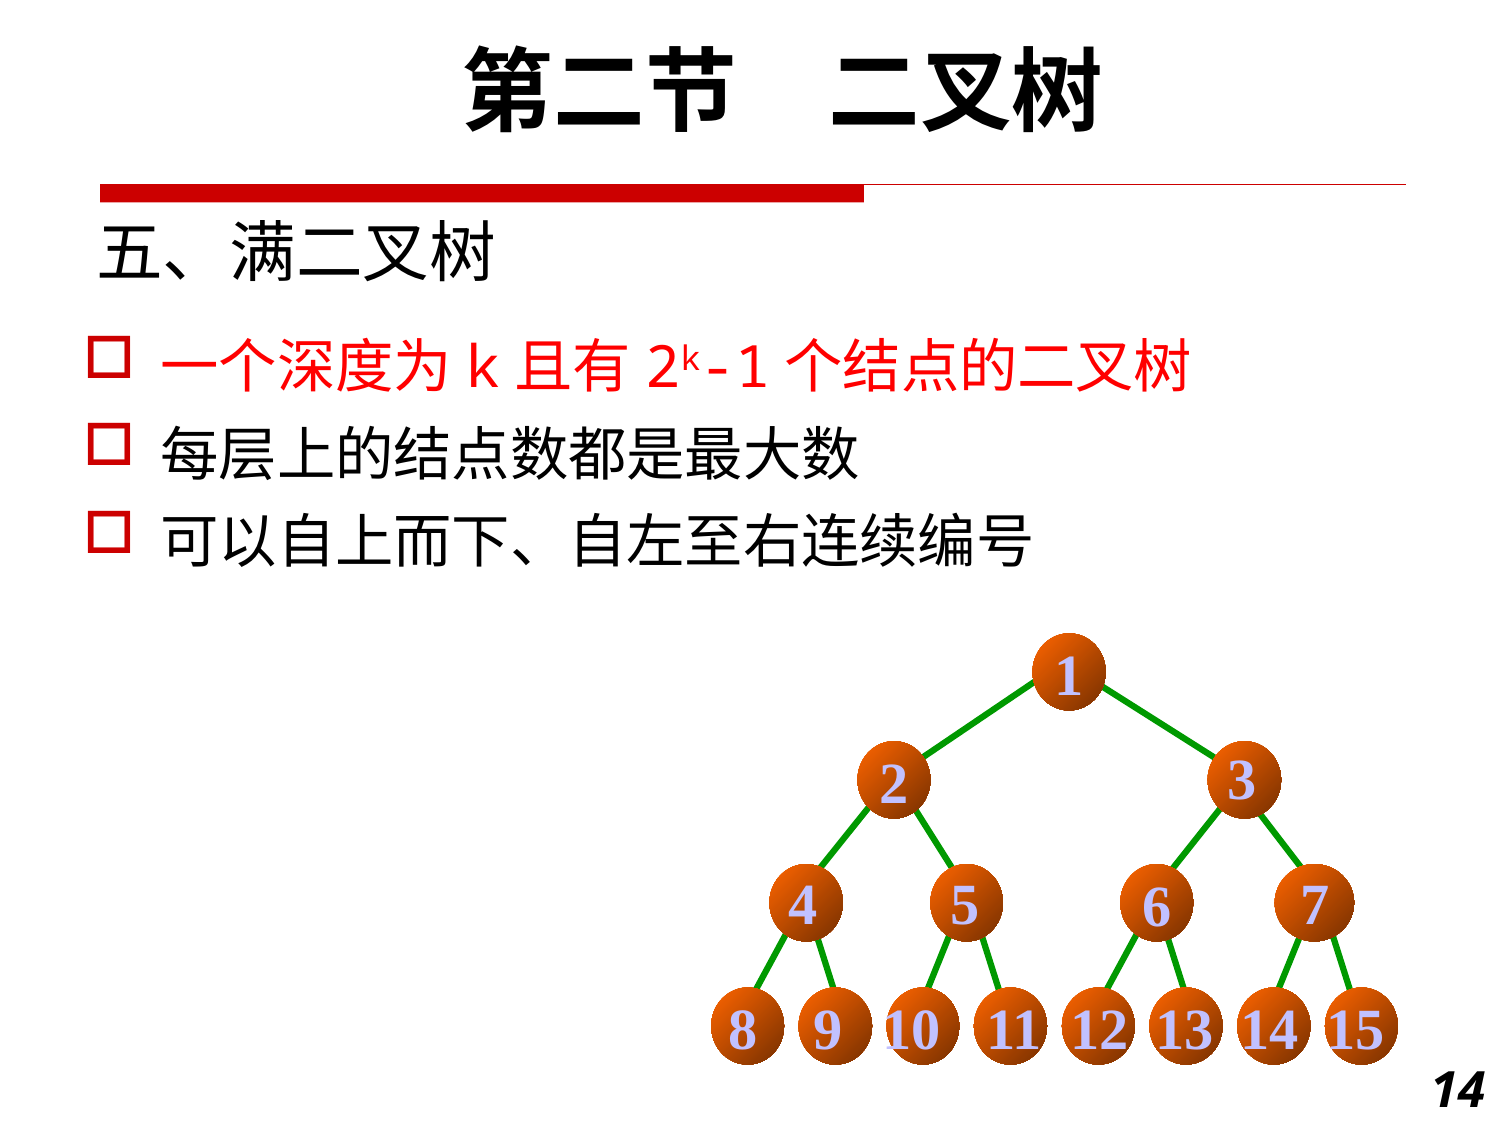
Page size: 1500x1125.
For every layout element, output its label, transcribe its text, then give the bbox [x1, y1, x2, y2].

title 五、满二叉树 [80, 184, 1019, 297]
text_box 14 [1400, 1049, 1500, 1125]
text_box 第二节 二叉树 [89, 25, 1477, 151]
list 一个深度为k且有2k-1个结点的二叉树 每层上的结点数都是最大数 可以自上而下、自左至右连续编号 [68, 322, 1500, 985]
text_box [710, 633, 1400, 1069]
